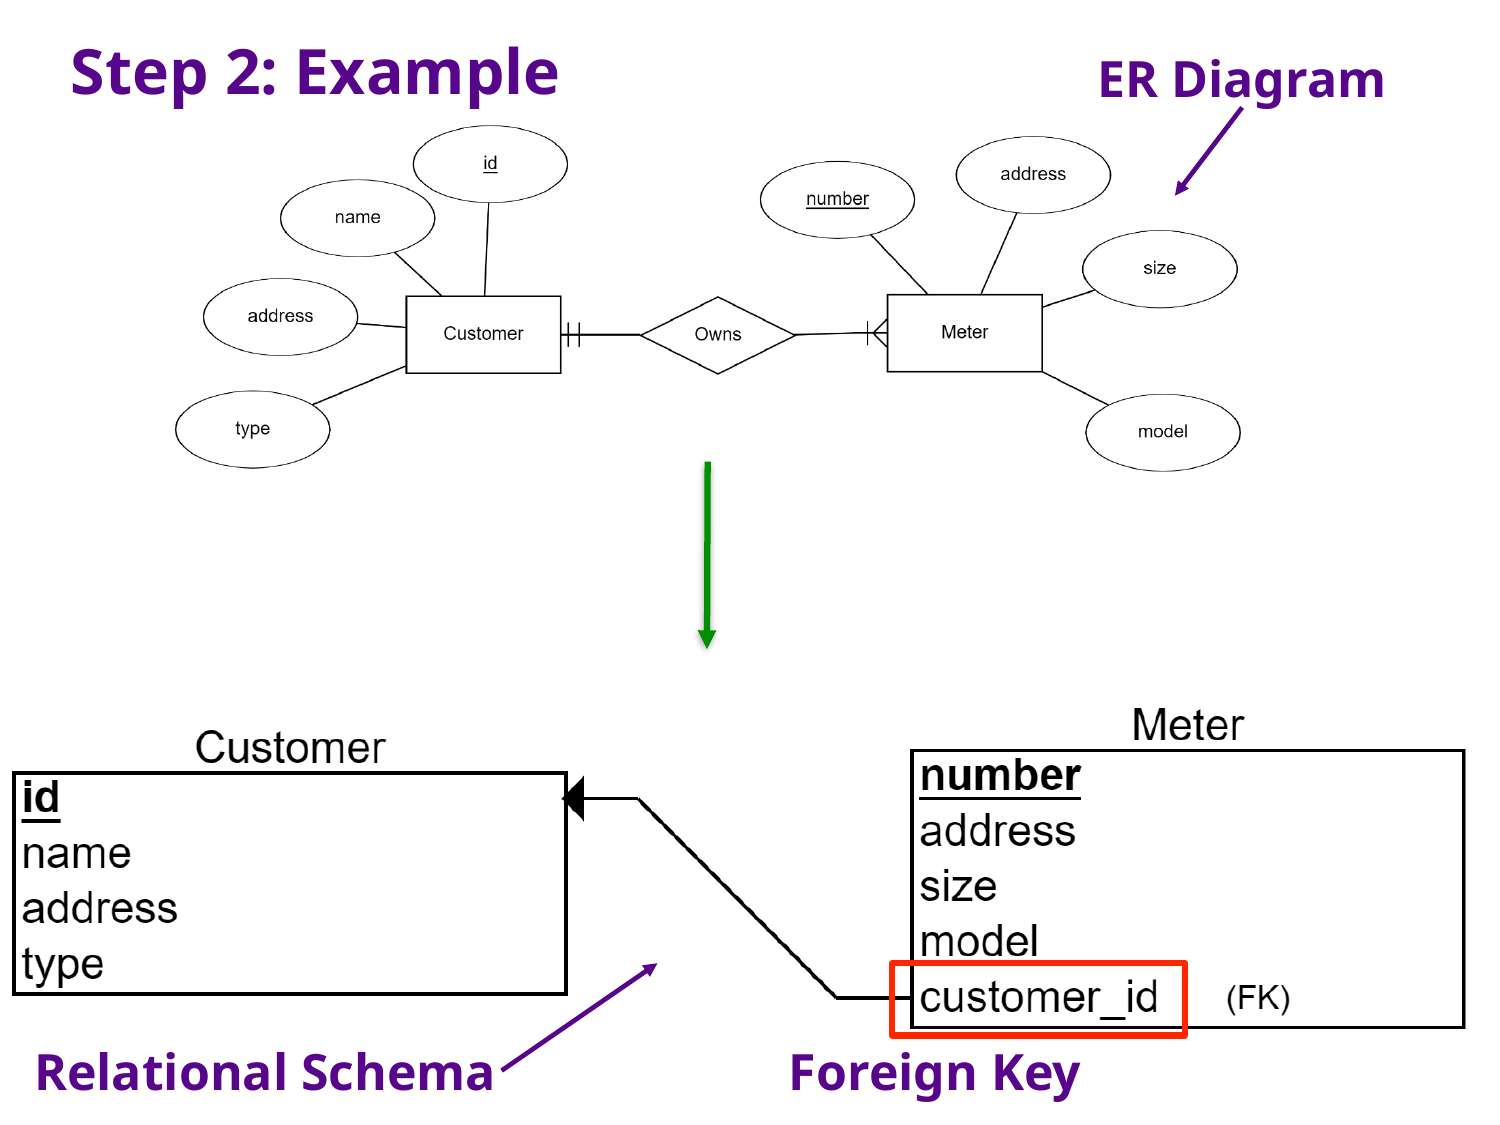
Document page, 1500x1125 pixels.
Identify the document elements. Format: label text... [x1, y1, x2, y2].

picture [165, 115, 1251, 482]
picture [0, 668, 1488, 1052]
text_box Relational Schema [29, 1052, 502, 1101]
text_box ER Diagram [1086, 47, 1398, 108]
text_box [501, 963, 658, 1071]
text_box [700, 482, 714, 650]
text_box Foreign Key [699, 1052, 1172, 1101]
text_box Step 2: Example [63, 24, 1336, 114]
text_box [1174, 107, 1243, 196]
